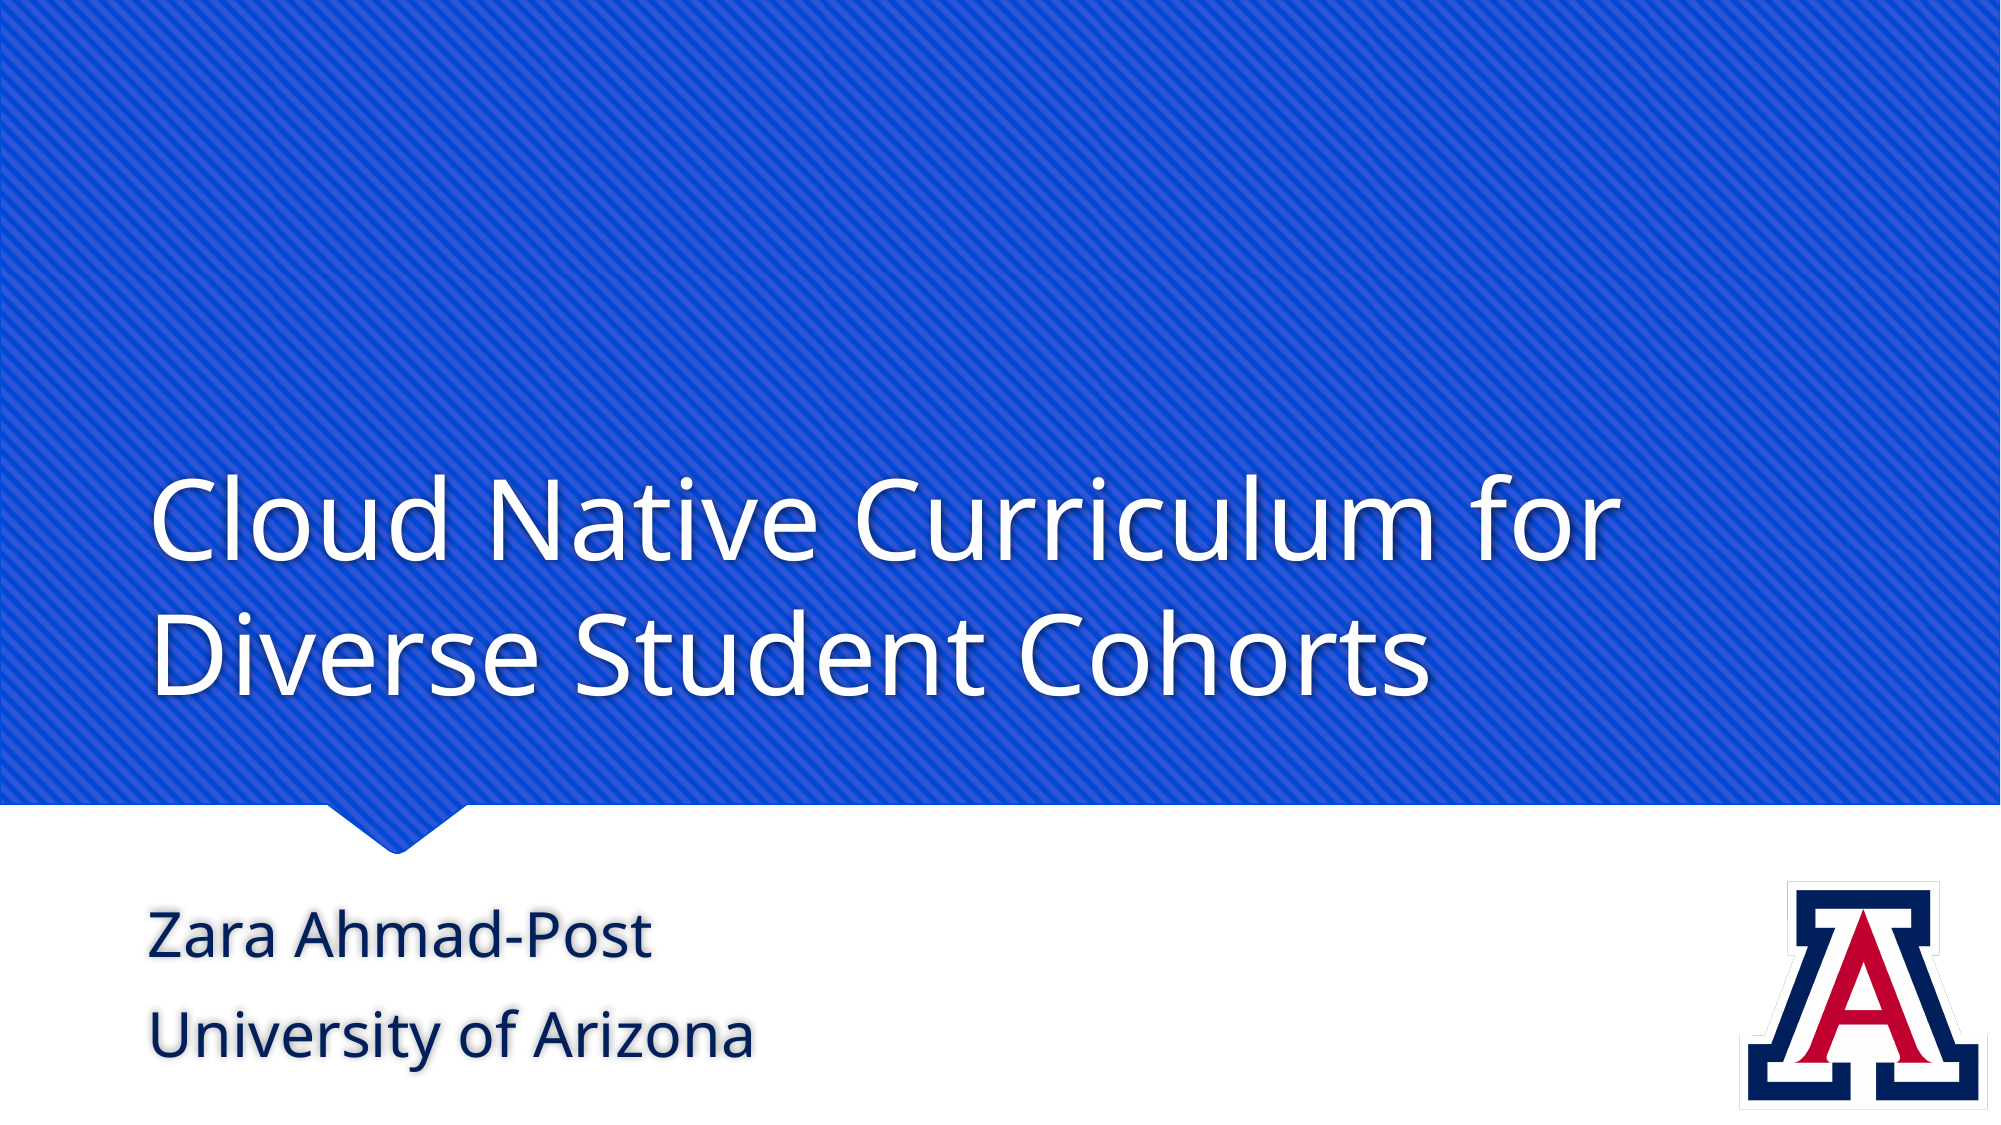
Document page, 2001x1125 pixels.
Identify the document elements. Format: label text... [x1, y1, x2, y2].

subtitle Zara Ahmad-Post University of Arizona [132, 887, 1633, 1108]
picture [1738, 879, 1988, 1110]
title Cloud Native Curriculum for Diverse Student Cohorts [132, 237, 1868, 726]
